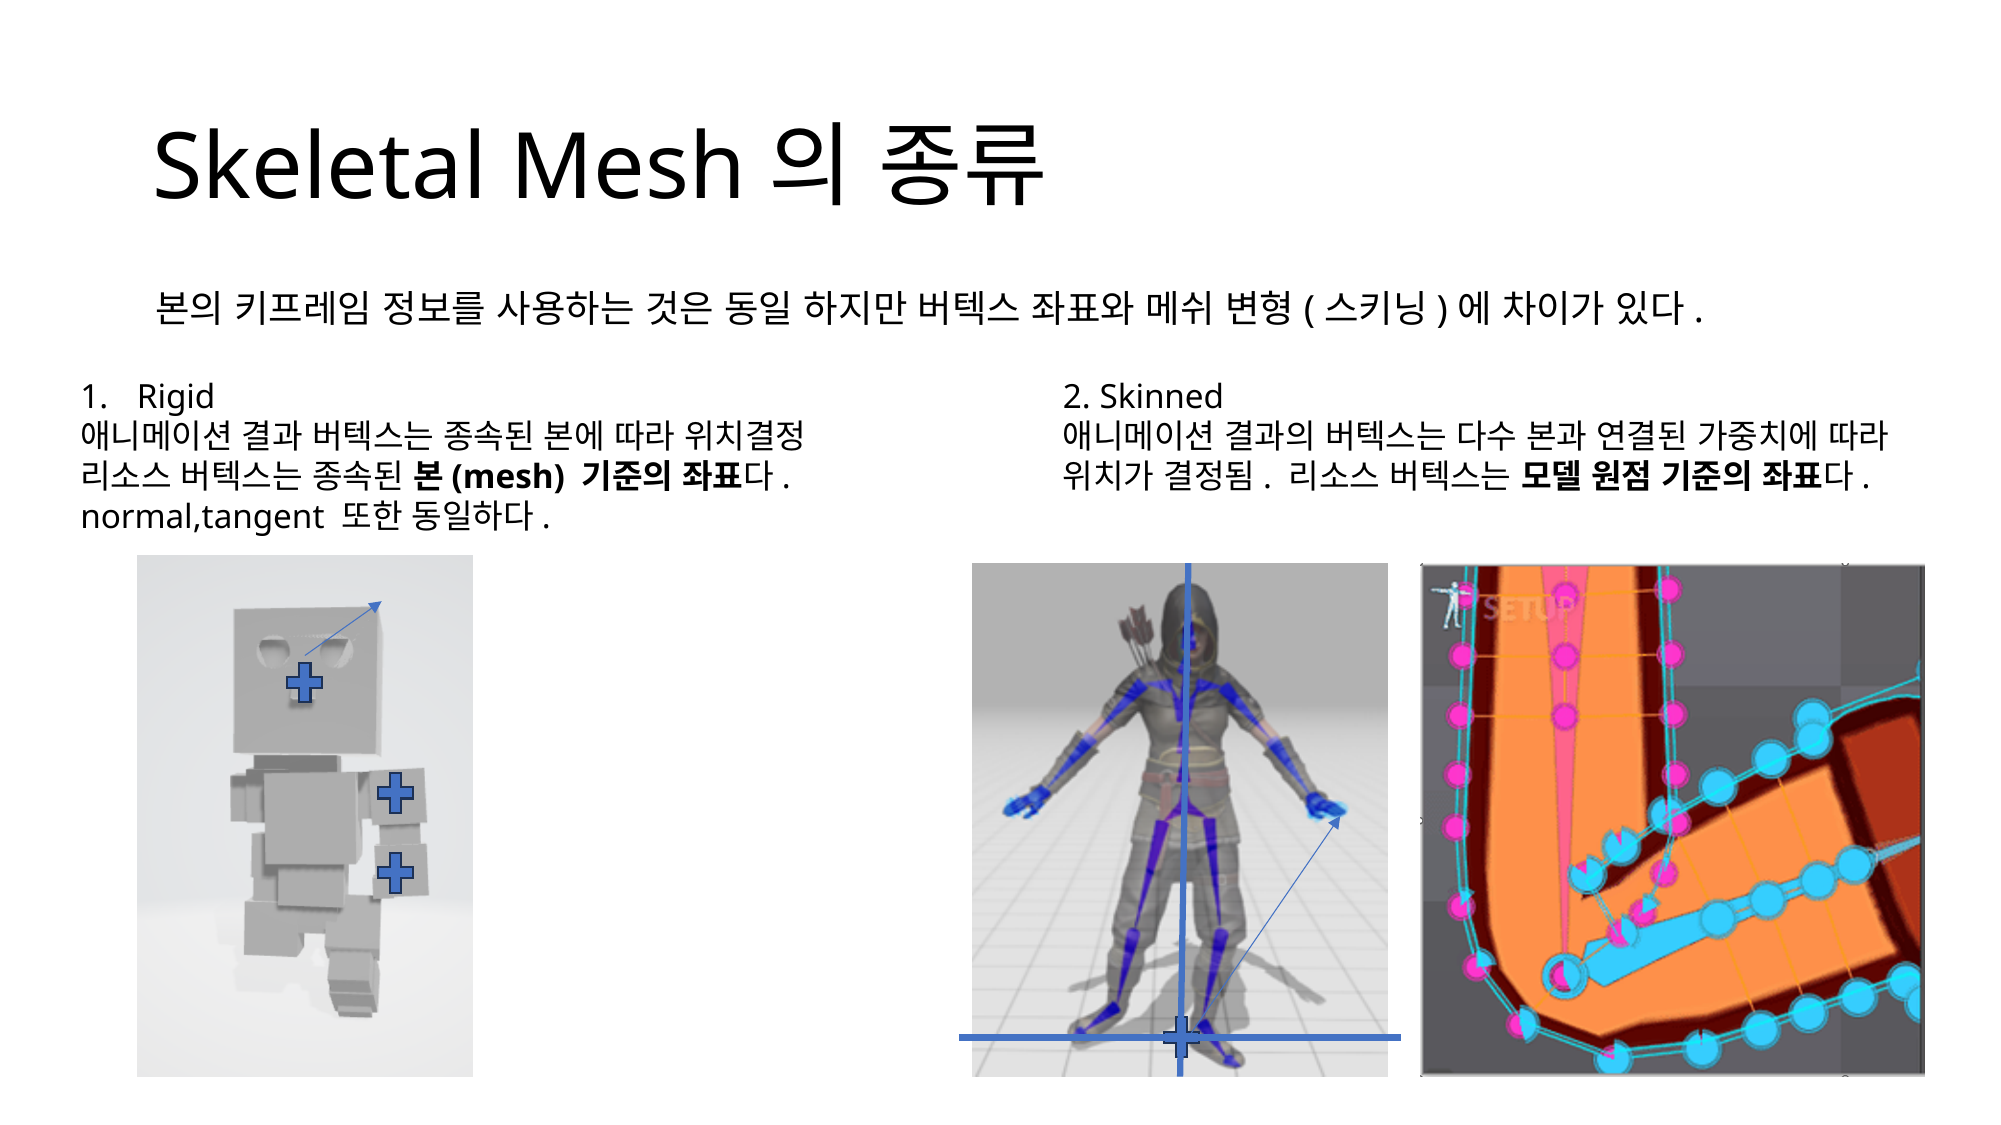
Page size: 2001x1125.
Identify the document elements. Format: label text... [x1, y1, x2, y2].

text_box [1189, 815, 1341, 1037]
picture [1189, 1038, 1388, 1077]
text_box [1180, 563, 1189, 1077]
picture [137, 555, 473, 1077]
title Skeletal Mesh의 종류 [137, 59, 1863, 278]
picture [1420, 563, 1925, 1077]
text_box 본의 키프레임 정보를 사용하는 것은 동일 하지만 버텍스 좌표와 메쉬 변형(스키닝)에 차이가 있다. [140, 277, 1719, 337]
picture [972, 1038, 1180, 1077]
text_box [1189, 1038, 1341, 1050]
picture [1189, 563, 1388, 1037]
text_box Rigid 애니메이션 결과 버텍스는 종속된 본에 따라 위치결정 리소스 버텍스는 종속된 본(mesh) 기준의 좌표다. normal,tangent 또한 동일하다. [65, 367, 832, 543]
text_box 2. Skinned 애니메이션 결과의 버텍스는 다수 본과 연결된 가중치에 따라 위치가 결정됨. 리소스 버텍스는 모델 원점 기준의 좌표다. [1048, 367, 1915, 503]
picture [972, 563, 1180, 1037]
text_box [322, 601, 382, 683]
